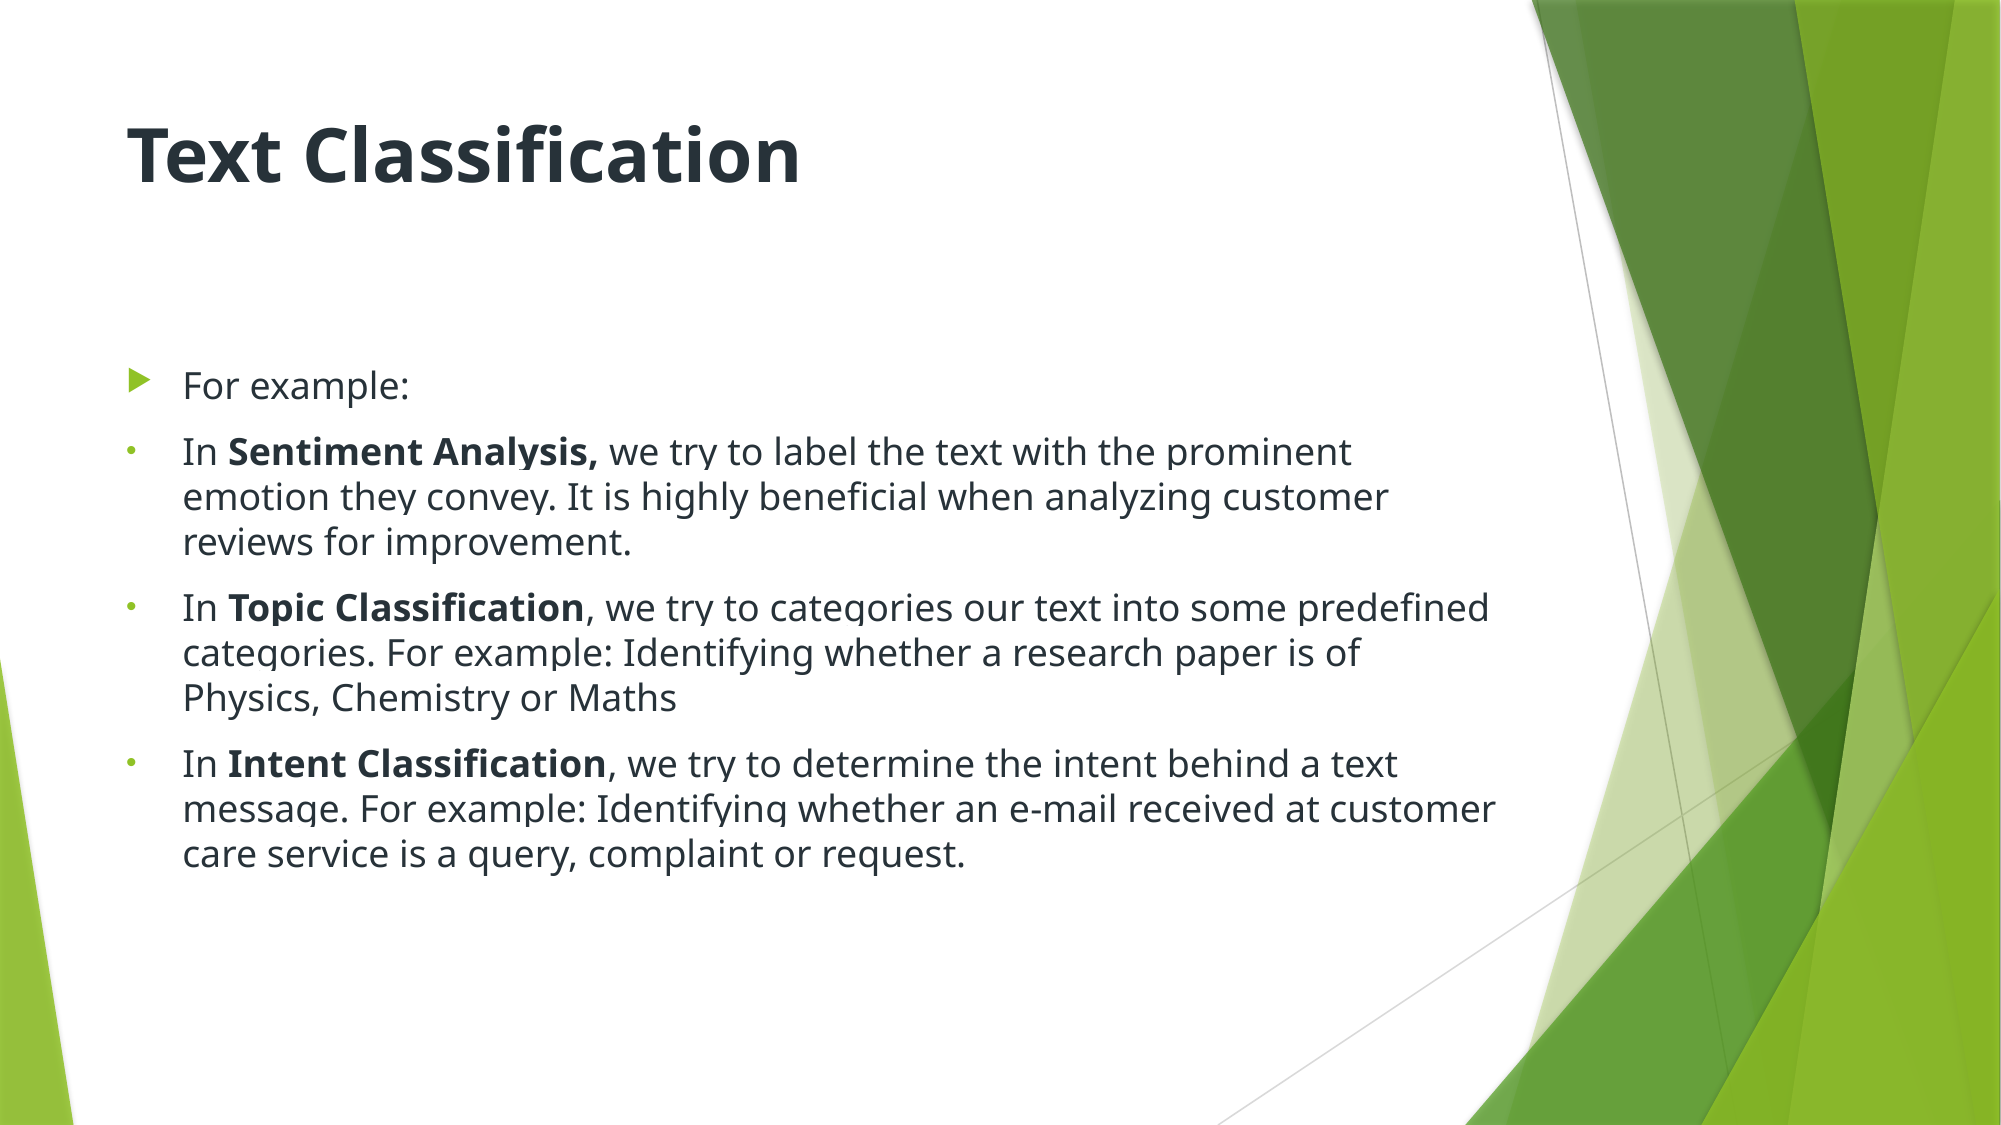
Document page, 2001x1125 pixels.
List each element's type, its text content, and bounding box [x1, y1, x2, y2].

title Text Classification [111, 99, 1522, 317]
list For example: In Sentiment Analysis, we try to label the text with the prominent emotion they convey. It is highly beneficial when analyzing customer reviews for improvement. In Topic Classification, we try to categories our text into some predefined categories. For example: Identifying whether a research paper is of Physics, Chemistry or Maths In Intent Classification, we try to determine the intent behind a text message. For example: Identifying whether an e-mail received at customer care service is a query, complaint or request. [111, 354, 1522, 992]
